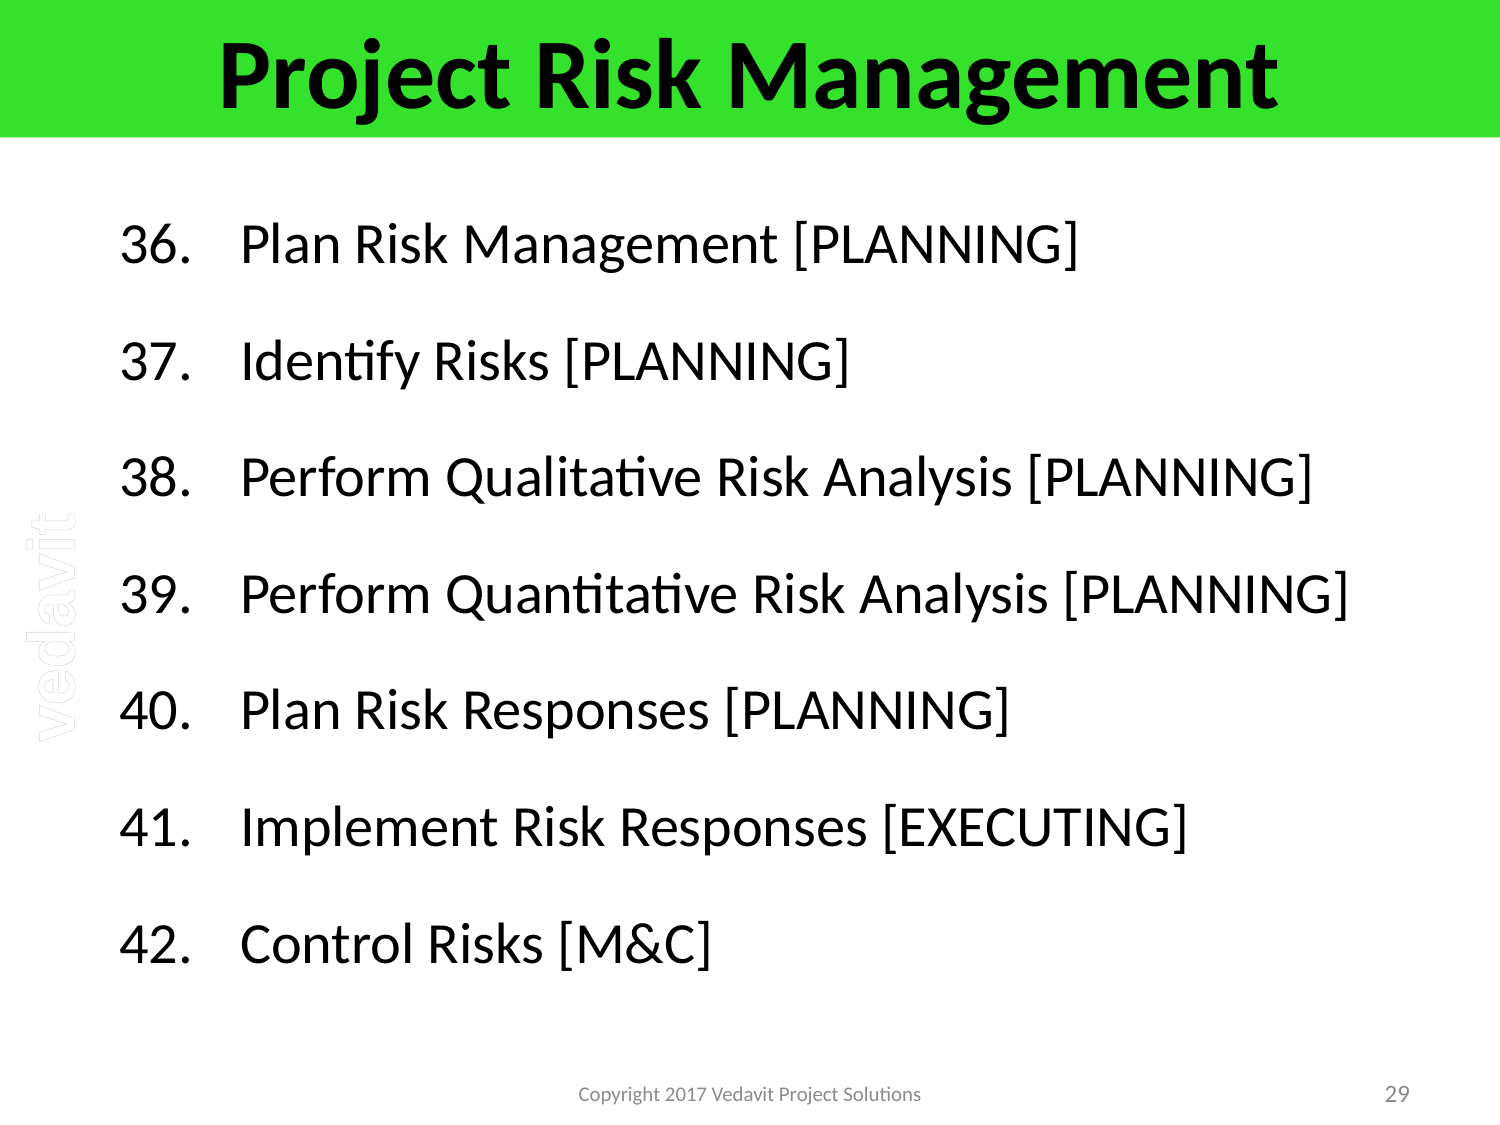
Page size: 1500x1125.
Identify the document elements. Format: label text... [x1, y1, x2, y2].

footer Copyright 2017 Vedavit Project Solutions [512, 1062, 988, 1123]
list Plan Risk Management [PLANNING] Identify Risks [PLANNING] Perform Qualitative Risk Analysis [PLANNING] Perform Quantitative Risk Analysis [PLANNING] Plan Risk Responses [PLANNING] Implement Risk Responses [EXECUTING] Control Risks [M&C] [75, 162, 1425, 983]
slide_number 322 [1074, 1062, 1425, 1123]
title Project Risk Management [0, 0, 1500, 138]
